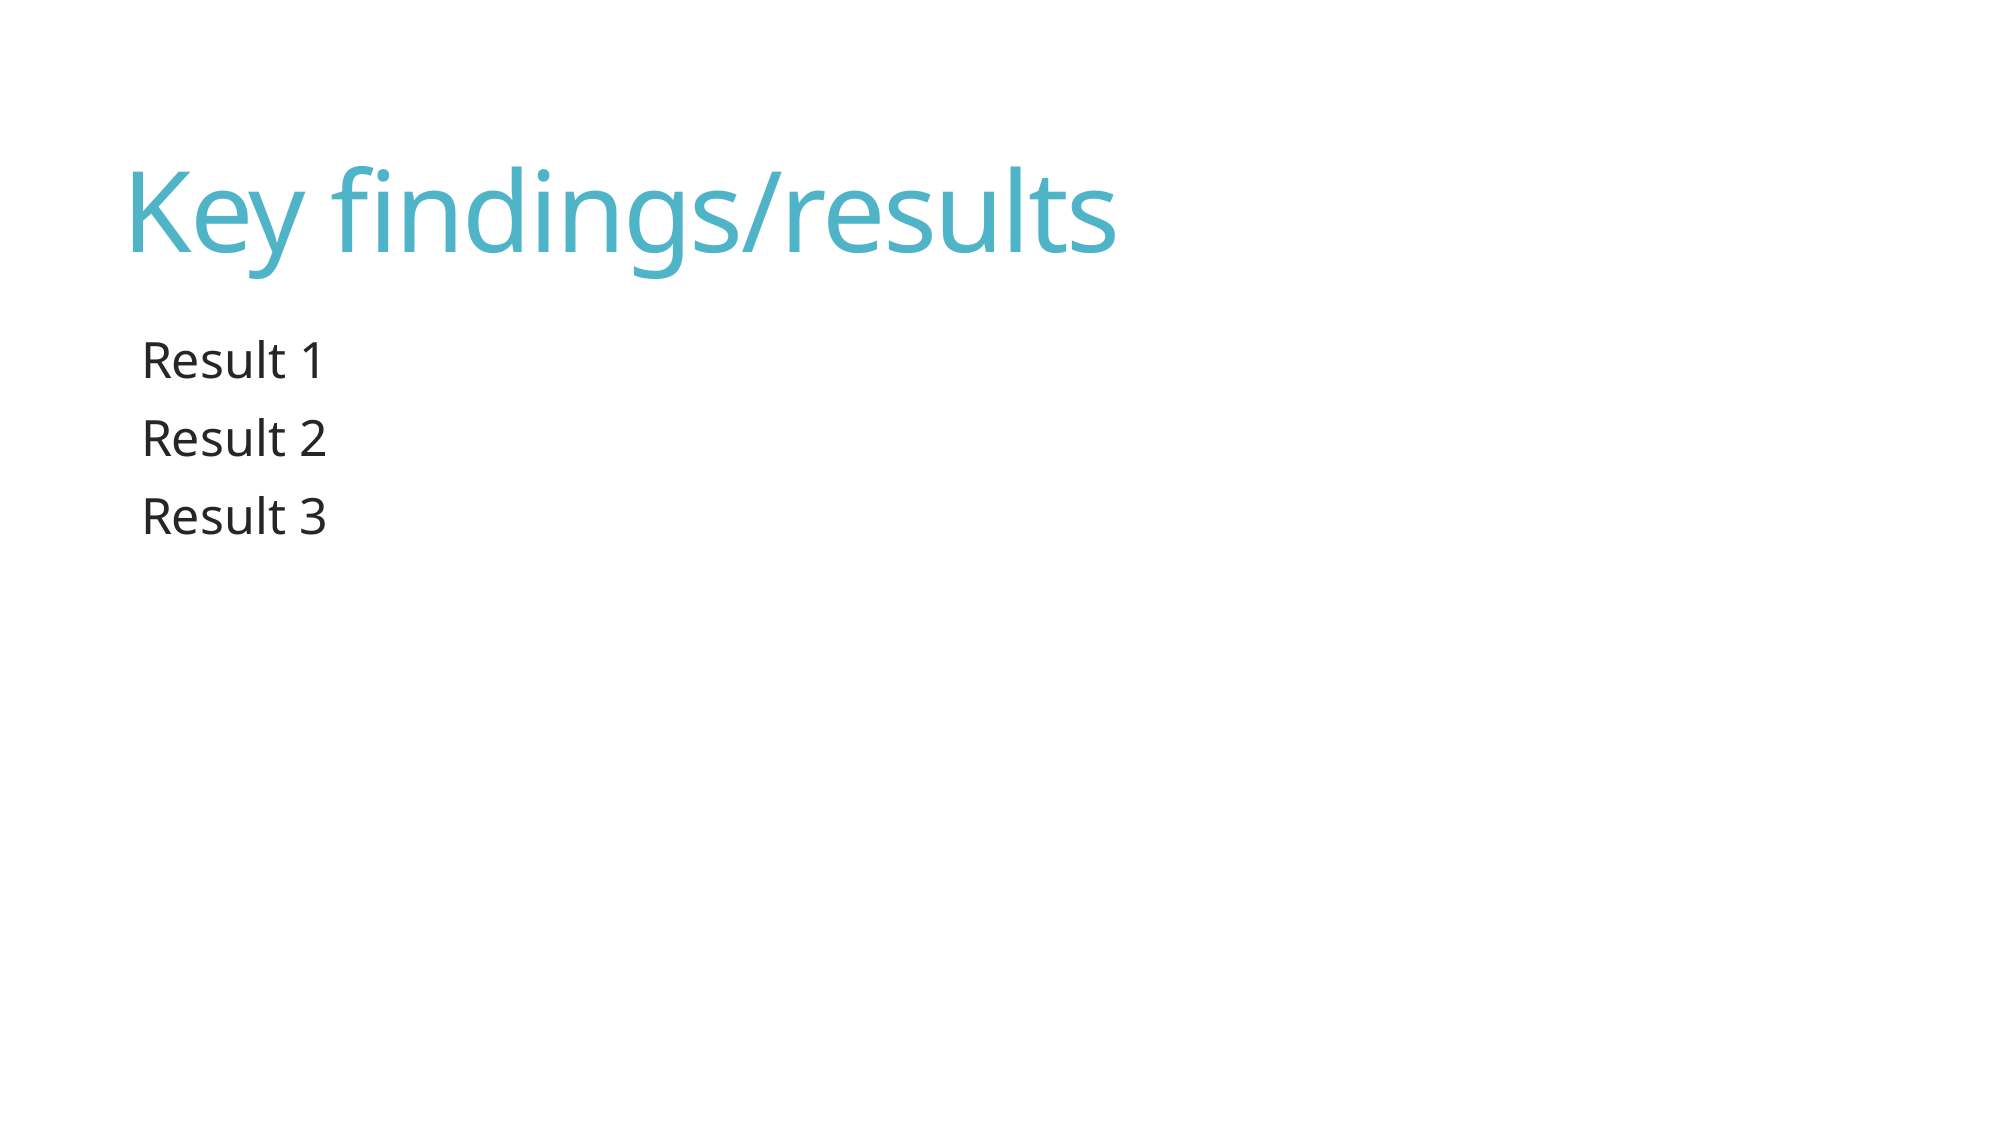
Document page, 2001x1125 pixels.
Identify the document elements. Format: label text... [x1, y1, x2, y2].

title Key findings/results [107, 81, 1875, 354]
list Result 1 Result 2 Result 3 [111, 329, 1876, 948]
